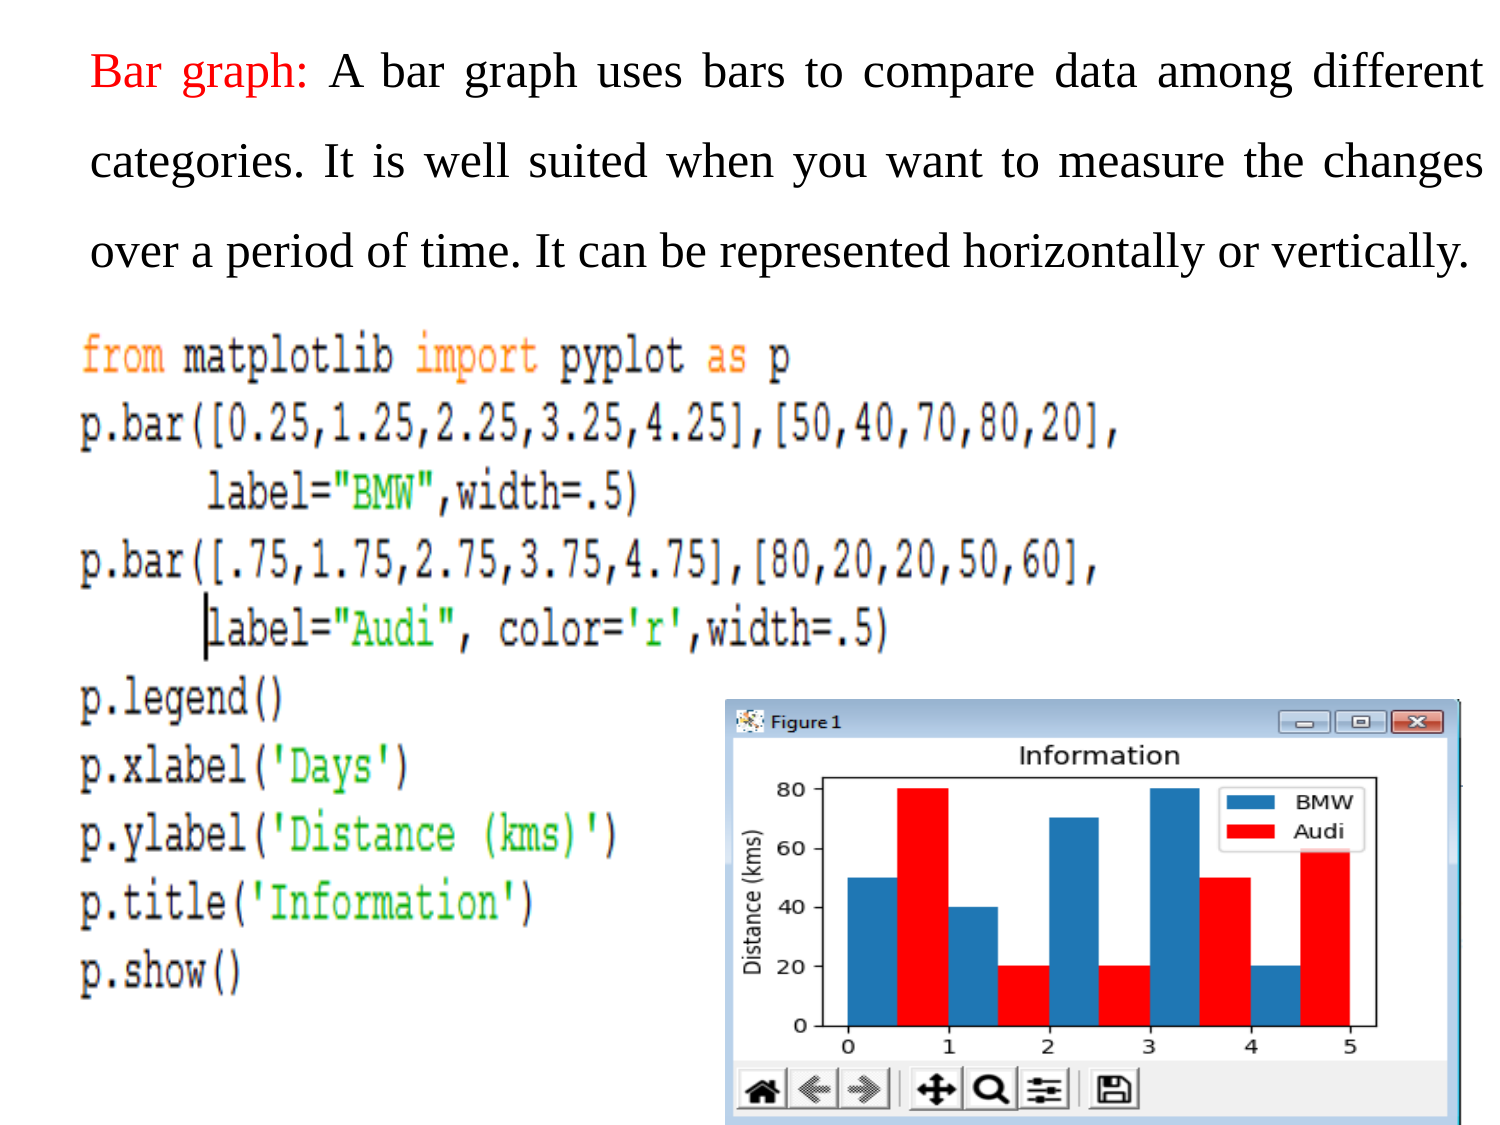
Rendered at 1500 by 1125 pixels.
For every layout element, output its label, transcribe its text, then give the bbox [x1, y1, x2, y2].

picture [74, 324, 1463, 1125]
text_box Bar graph: A bar graph uses bars to compare data among different categories. It is well suited when you want to measure the changes over a period of time. It can be represented horizontally or vertically. [0, 0, 1500, 285]
